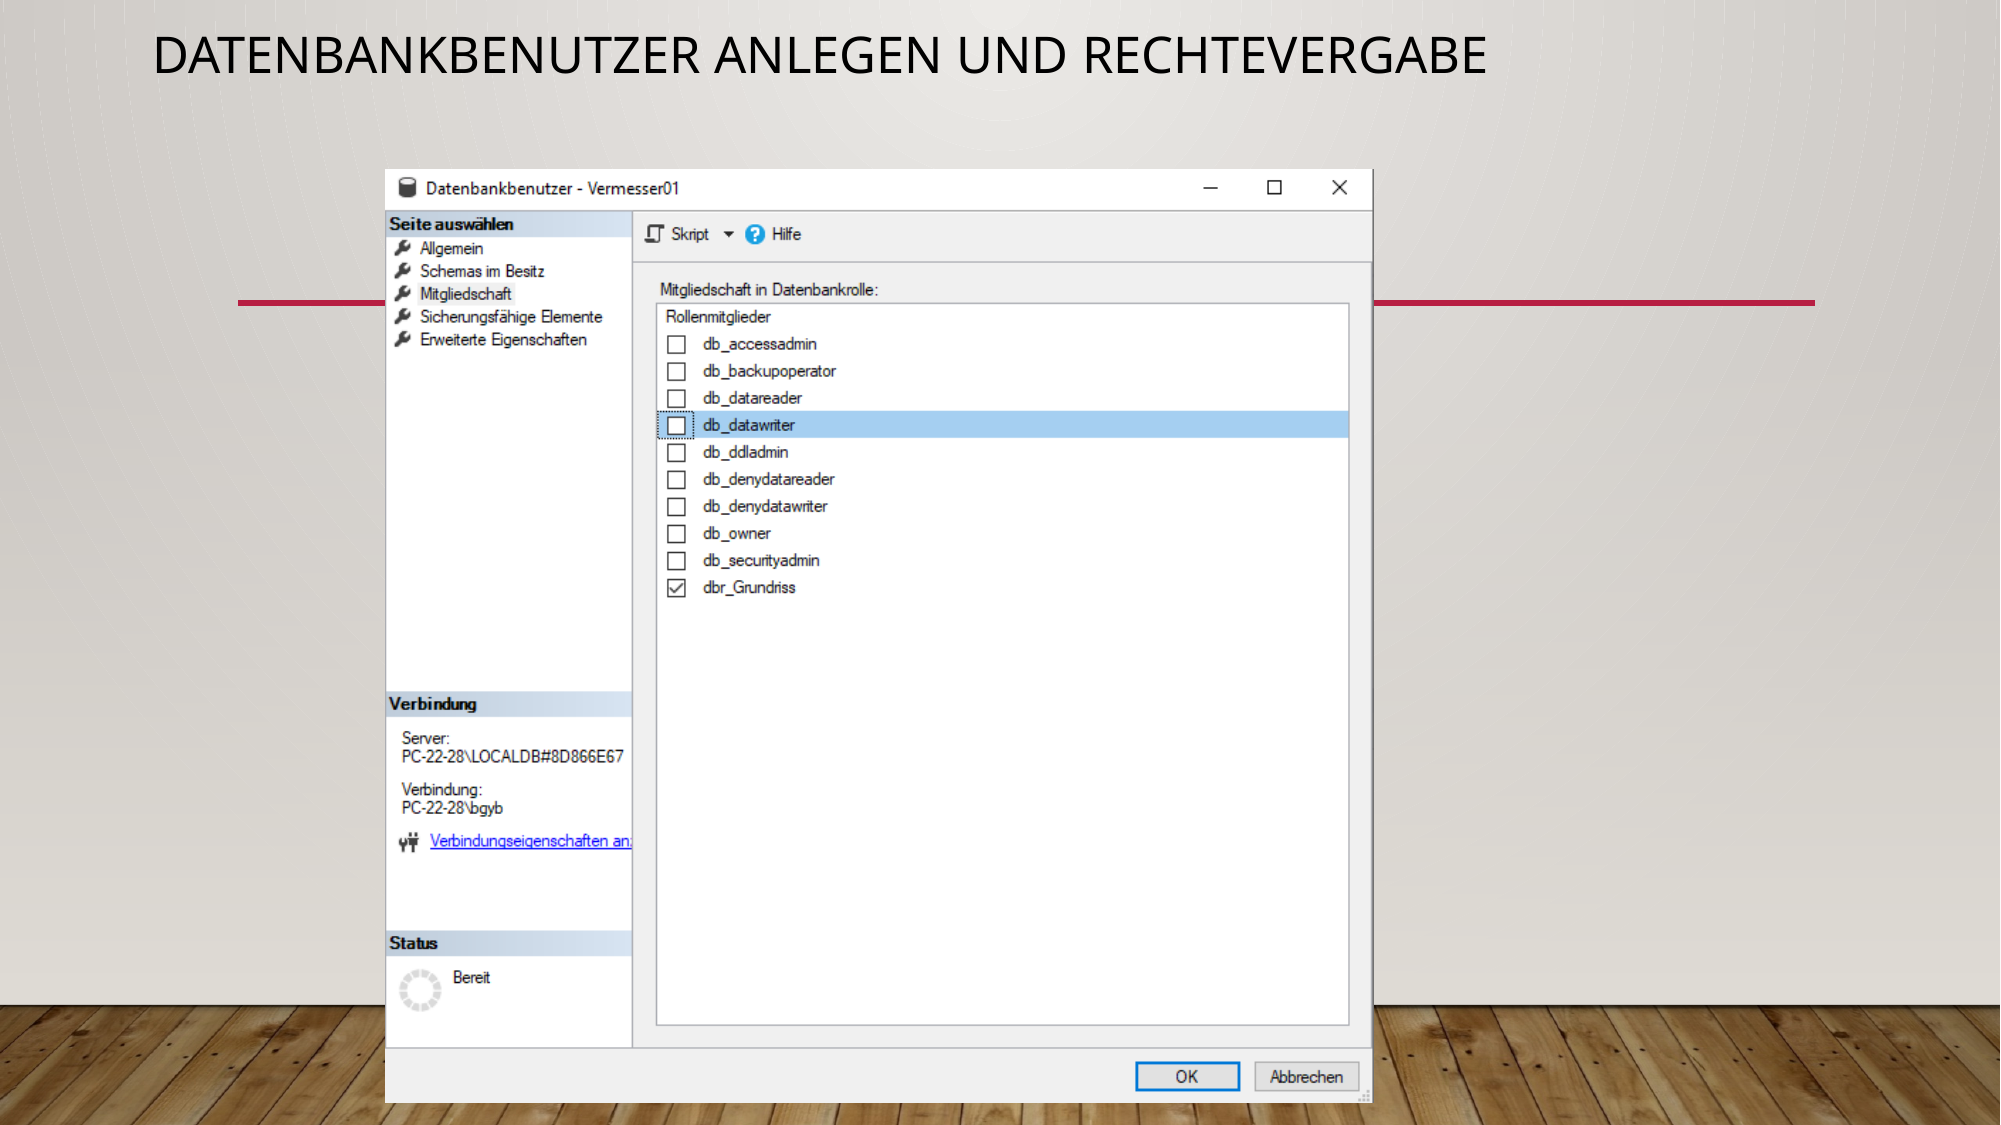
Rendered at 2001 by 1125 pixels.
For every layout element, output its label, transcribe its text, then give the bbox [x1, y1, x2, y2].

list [385, 168, 1374, 1104]
title Datenbankbenutzer anlegen und Rechtevergabe [137, 22, 1780, 121]
picture [0, 1005, 2000, 1125]
